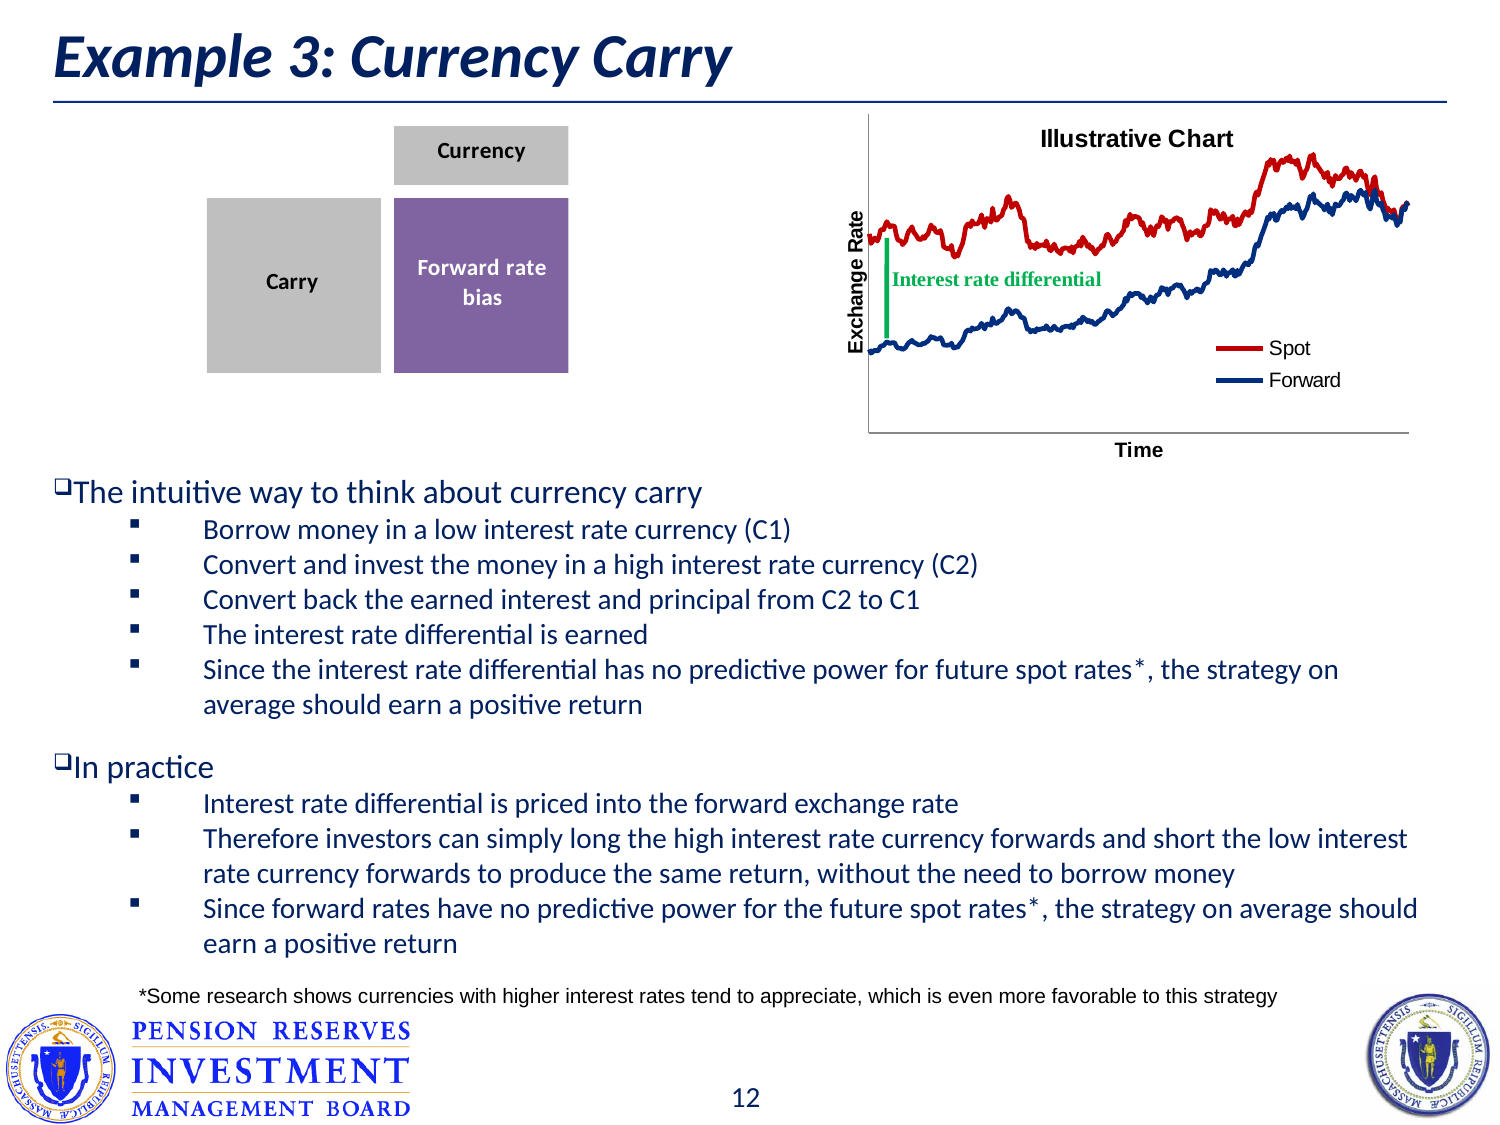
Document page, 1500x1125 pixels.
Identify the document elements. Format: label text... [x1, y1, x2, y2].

picture [1358, 983, 1500, 1125]
list The intuitive way to think about currency carry Borrow money in a low interest rate currency (C1) Convert and invest the money in a high interest rate currency (C2) Convert back the earned interest and principal from C2 to C1 The interest rate differential is earned Since the interest rate differential has no predictive power for future spot rates*, the strategy on average should earn a positive return In practice Interest rate differential is priced into the forward exchange rate Therefore investors can simply long the high interest rate currency forwards and short the low interest rate currency forwards to produce the same return, without the need to borrow money Since forward rates have no predictive power for the future spot rates*, the strategy on average should earn a positive return [53, 470, 1436, 978]
text_box *Some research shows currencies with higher interest rates tend to appreciate, which is even more favorable to this strategy [123, 975, 1412, 1016]
picture [205, 125, 571, 374]
chart [831, 113, 1411, 469]
title Example 3: Currency Carry [53, 20, 1447, 91]
picture [0, 1012, 418, 1125]
